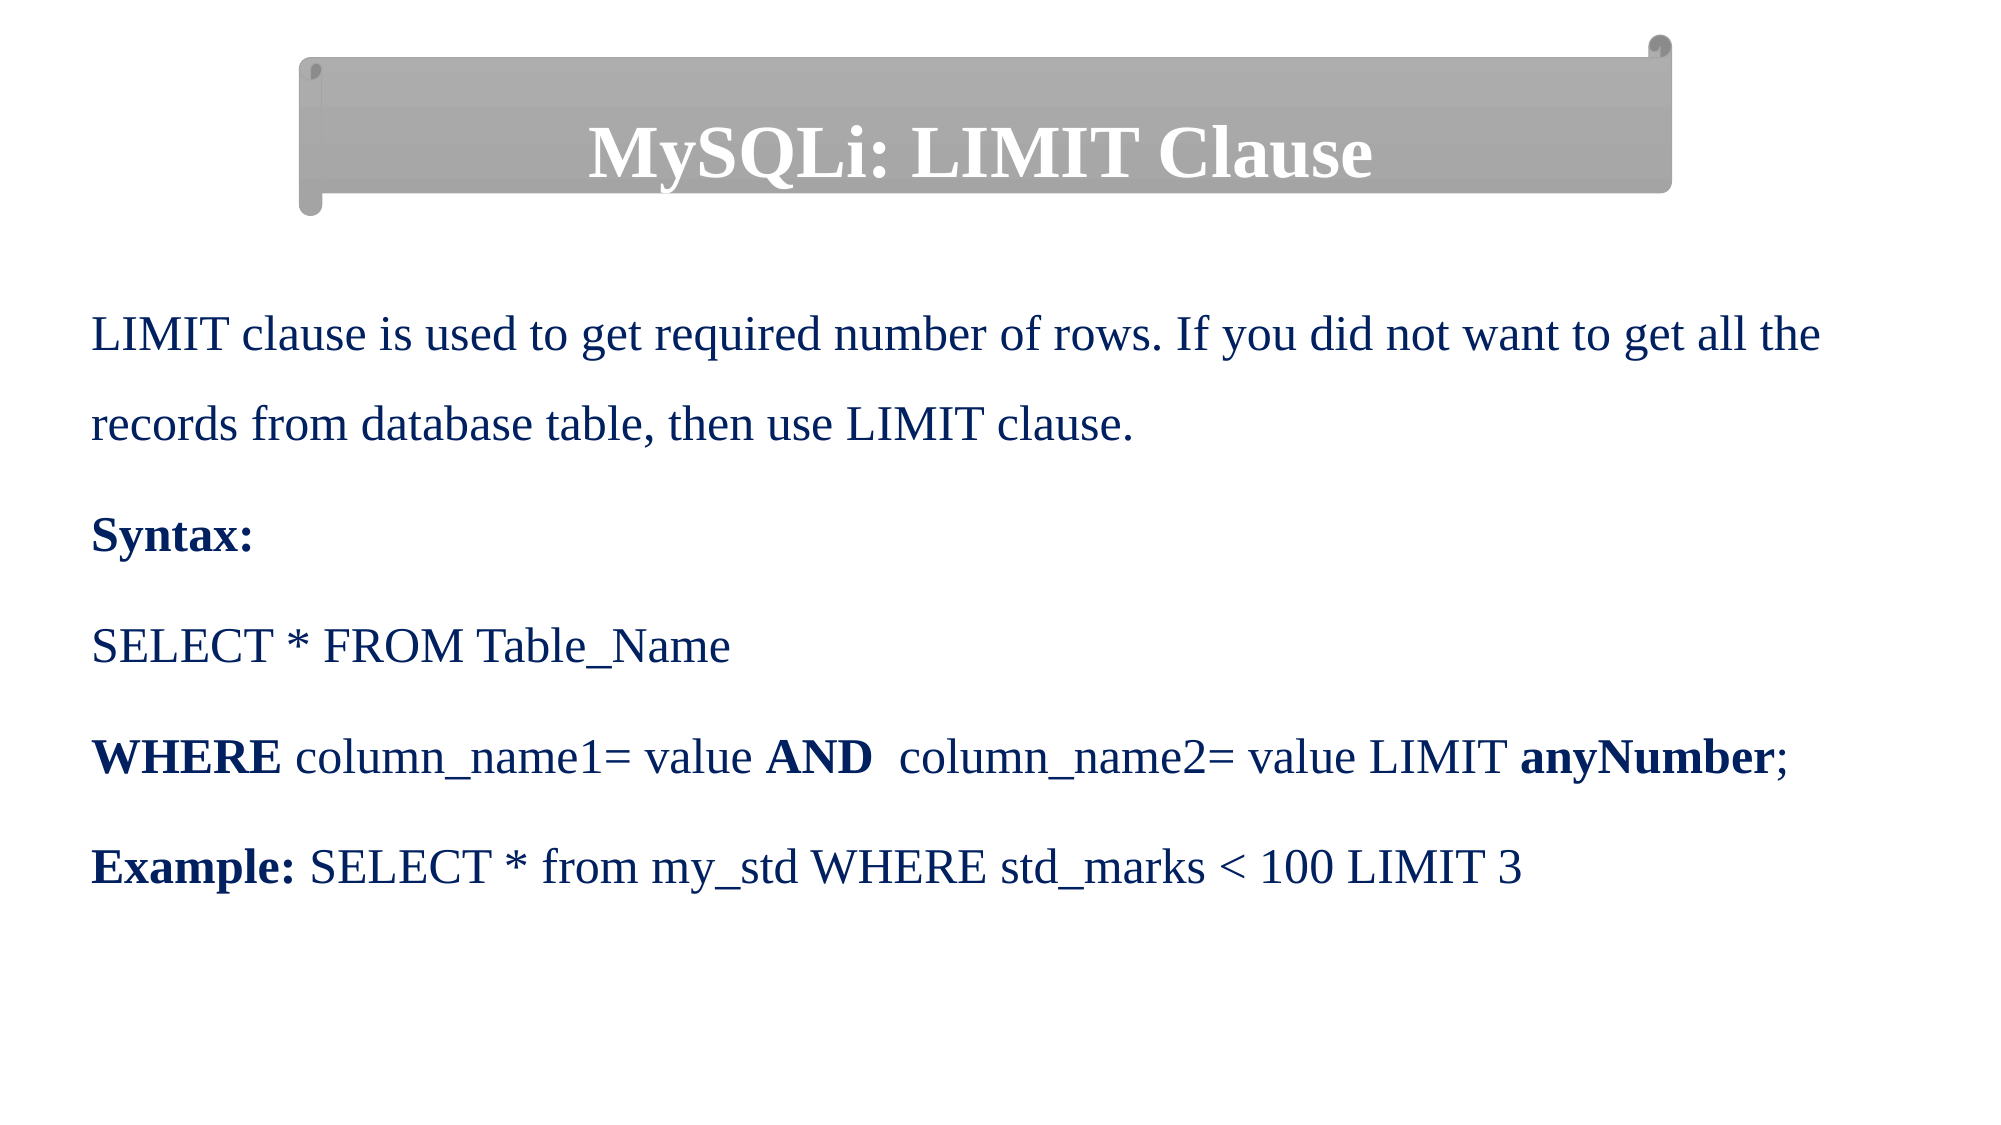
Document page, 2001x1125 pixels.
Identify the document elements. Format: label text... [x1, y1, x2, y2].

list LIMIT clause is used to get required number of rows. If you did not want to get all the records from database table, then use LIMIT clause. Syntax: SELECT * FROM Table_Name WHERE column_name1= value AND column_name2= value LIMIT anyNumber; Example: SELECT * from my_std WHERE std_marks < 100 LIMIT 3 [76, 263, 1847, 1090]
text_box MySQLi: LIMIT Clause [298, 34, 1673, 217]
